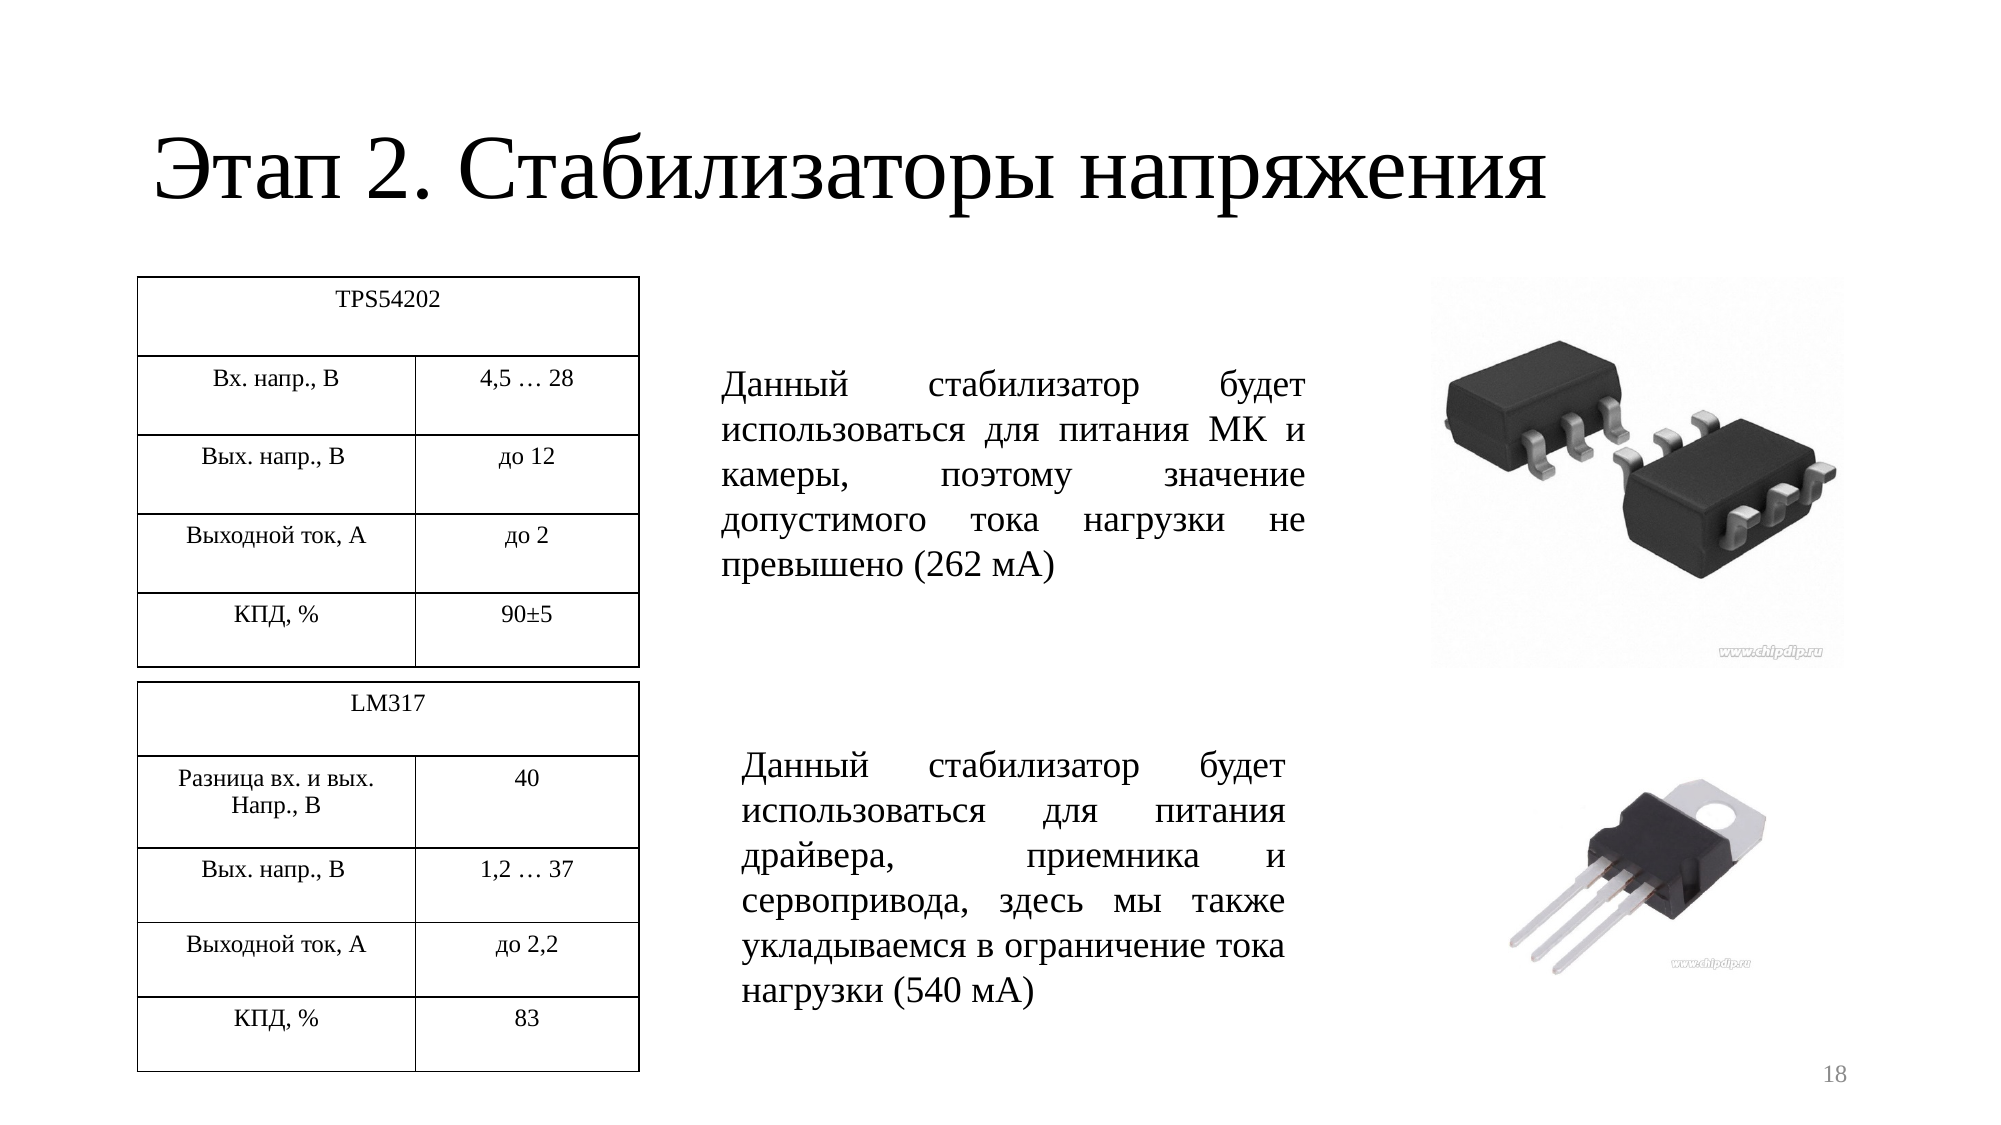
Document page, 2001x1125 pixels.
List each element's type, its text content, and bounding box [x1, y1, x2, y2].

table_cell КПД, % [138, 594, 415, 666]
title Этап 2. Стабилизаторы напряжения [137, 59, 1863, 278]
table_cell Выходной ток, А [138, 515, 415, 592]
table_cell 1,2 … 37 [416, 849, 638, 922]
table_cell до 12 [416, 436, 638, 513]
text_box Данный стабилизатор будет использоваться для питания МК и камеры, поэтому значение допустимого тока нагрузки не превышено (262 мА) [706, 351, 1322, 591]
table_cell Вых. напр., В [138, 849, 415, 922]
table_cell Разница вх. и вых. Напр., В [138, 757, 415, 847]
table_cell 83 [416, 998, 638, 1071]
table_cell до 2,2 [416, 923, 638, 996]
slide_number 18 [1412, 1042, 1863, 1103]
text_box Данный стабилизатор будет использоваться для питания драйвера, приемника и сервопривода, здесь мы также укладываемся в ограничение тока нагрузки (540 мА) [726, 732, 1301, 1018]
table_cell КПД, % [138, 998, 415, 1071]
picture [1431, 277, 1844, 668]
table_cell 90±5 [416, 594, 638, 666]
table_header TPS54202 [138, 278, 638, 355]
table_cell Вых. напр., В [138, 436, 415, 513]
table_cell Вх. напр., В [138, 357, 415, 434]
table_cell 4,5 … 28 [416, 357, 638, 434]
table_cell до 2 [416, 515, 638, 592]
table_header LM317 [138, 683, 638, 755]
picture [1508, 777, 1767, 976]
table_cell Выходной ток, А [138, 923, 415, 996]
table_cell 40 [416, 757, 638, 847]
